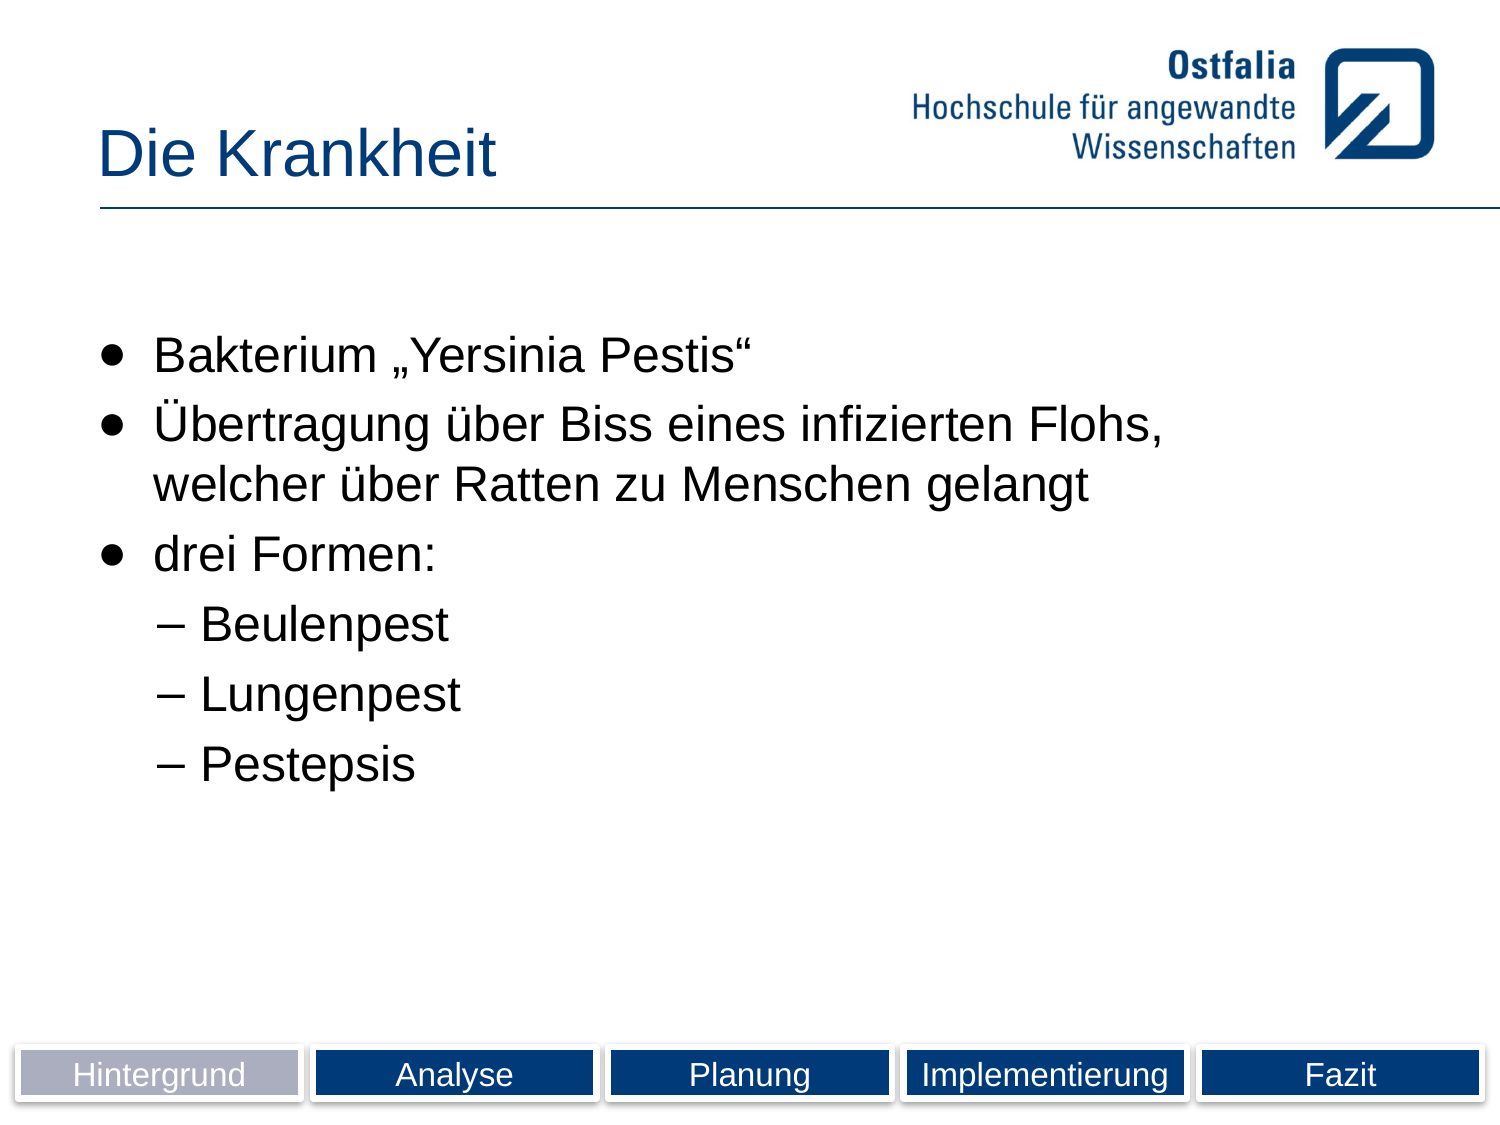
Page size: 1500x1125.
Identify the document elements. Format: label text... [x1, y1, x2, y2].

text_box Hintergrund [15, 1044, 304, 1102]
text_box Implementierung [900, 1044, 1190, 1102]
title Die Krankheit [82, 101, 1294, 266]
text_box Analyse [310, 1044, 600, 1102]
picture [908, 46, 1439, 162]
list Bakterium „Yersinia Pestis“ Übertragung über Biss eines infizierten Flohs, welcher über Ratten zu Menschen gelangt drei Formen: Beulenpest Lungenpest Pestepsis [82, 314, 1294, 969]
text_box Fazit [1196, 1044, 1485, 1102]
text_box Planung [605, 1044, 895, 1102]
